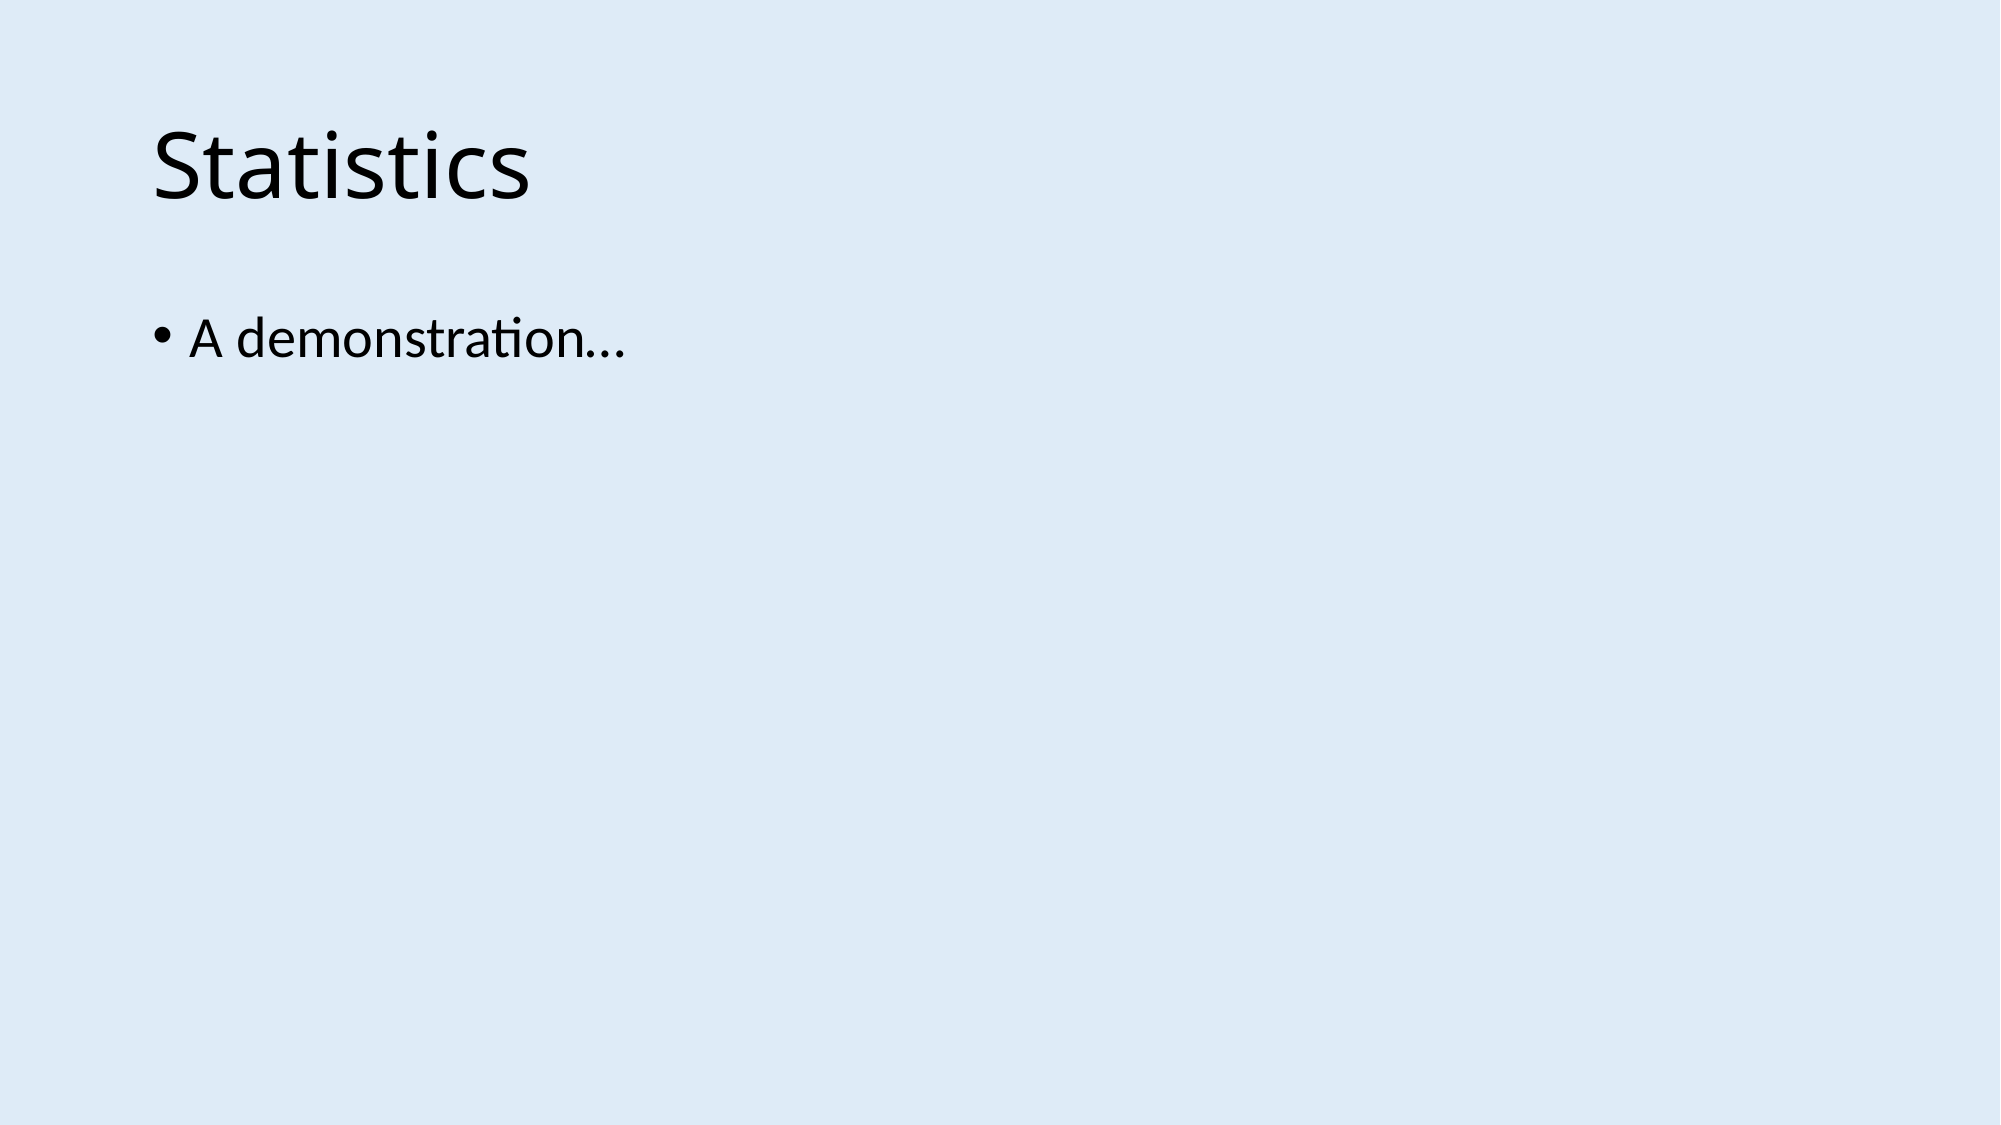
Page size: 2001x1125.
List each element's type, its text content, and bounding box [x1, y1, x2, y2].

title Statistics [137, 59, 1863, 278]
list A demonstration… [137, 299, 1863, 1014]
